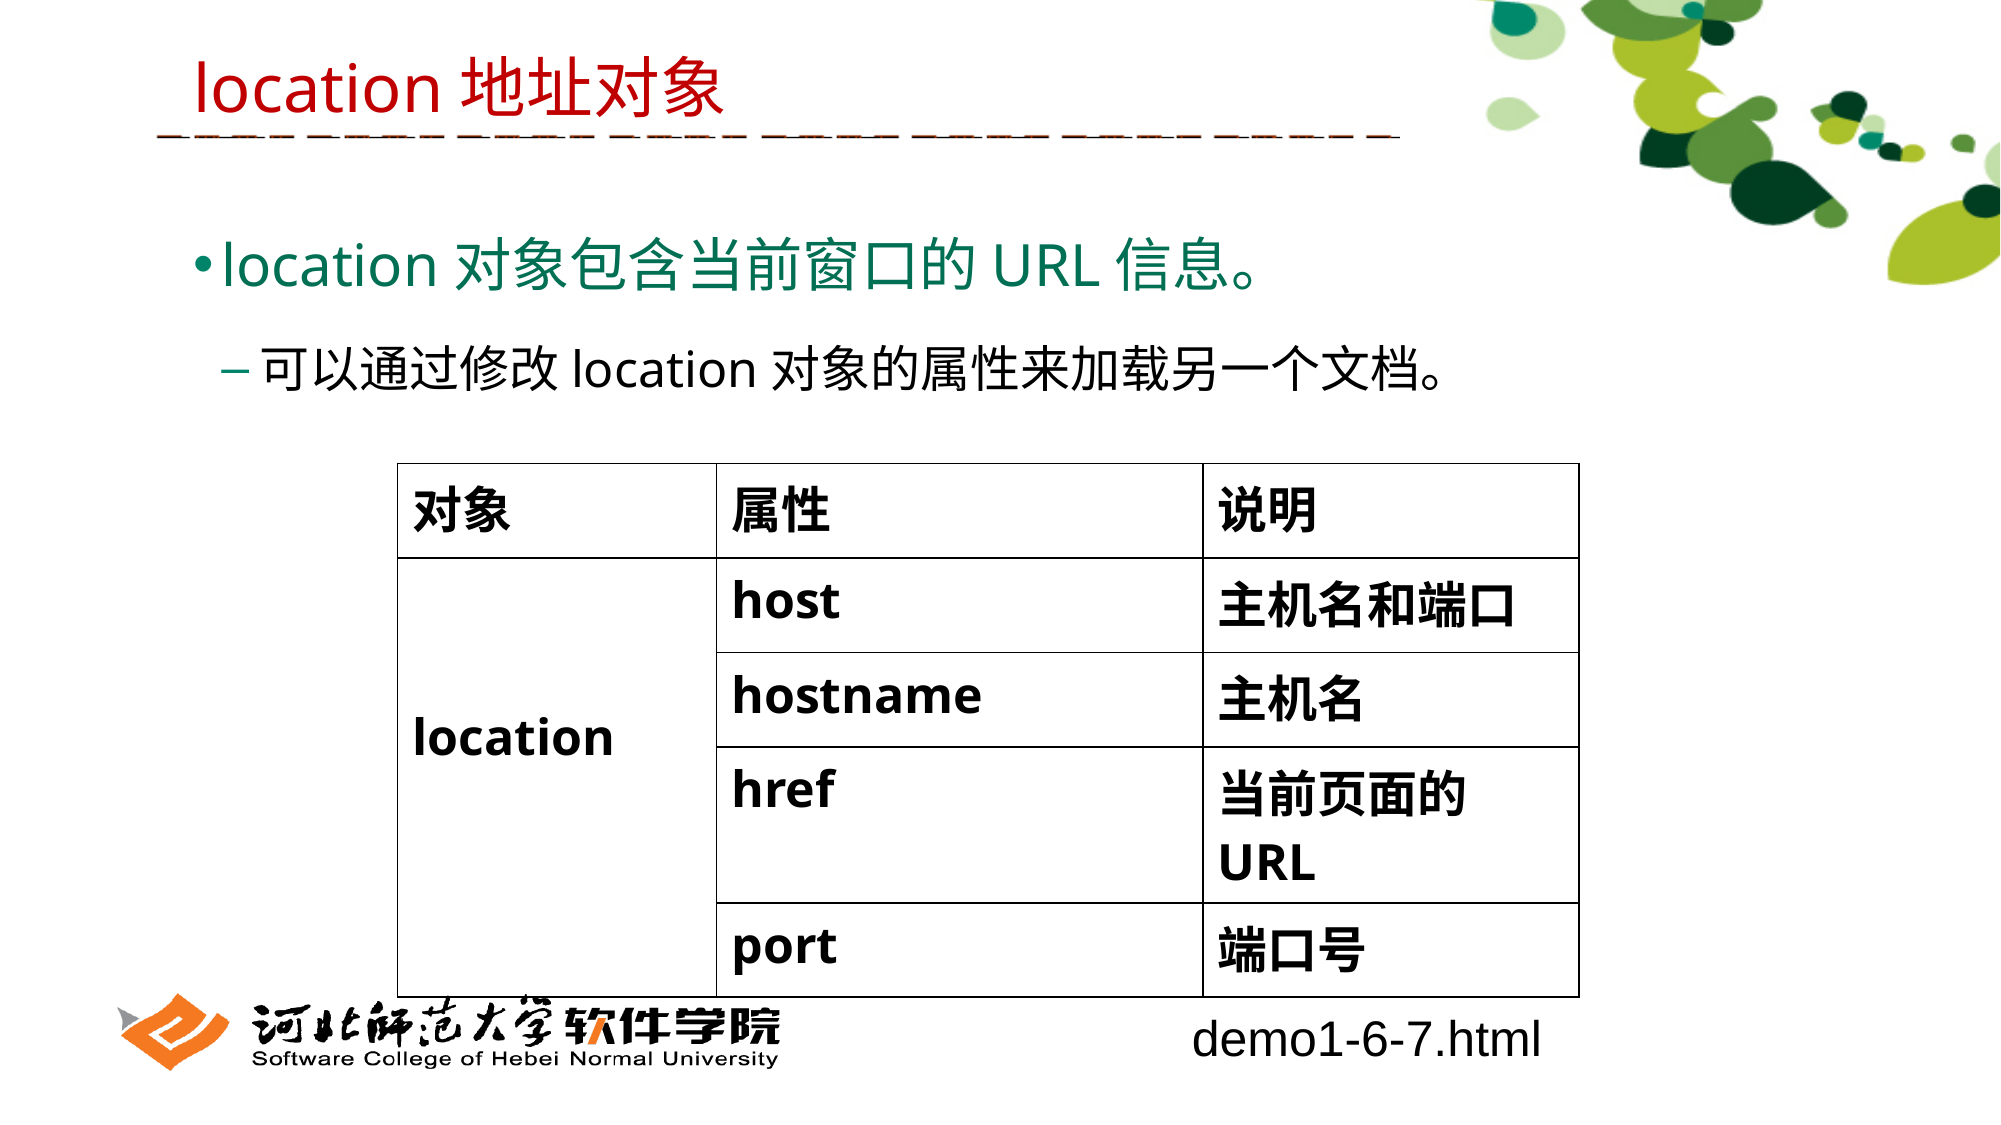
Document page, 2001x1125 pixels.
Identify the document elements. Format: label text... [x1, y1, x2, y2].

table_cell hostname [717, 653, 1202, 746]
table_header 说明 [1204, 464, 1578, 557]
list location对象包含当前窗口的URL信息。 可以通过修改location对象的属性来加载另一个文档。 [178, 185, 1773, 948]
text_box demo1-6-7.html [1177, 999, 1756, 1075]
table_header 属性 [717, 464, 1202, 557]
table_cell href [717, 748, 1202, 902]
list location地址对象 [178, 38, 1523, 120]
picture [0, 0, 2001, 1125]
table_cell 主机名和端口 [1204, 559, 1578, 652]
table_header 对象 [398, 464, 716, 557]
table_cell 端口号 [1204, 904, 1578, 996]
table_cell 主机名 [1204, 653, 1578, 746]
table_cell 当前页面的URL [1204, 748, 1578, 902]
table_cell host [717, 559, 1202, 652]
table_cell location [398, 559, 716, 996]
table_cell port [717, 904, 1202, 996]
